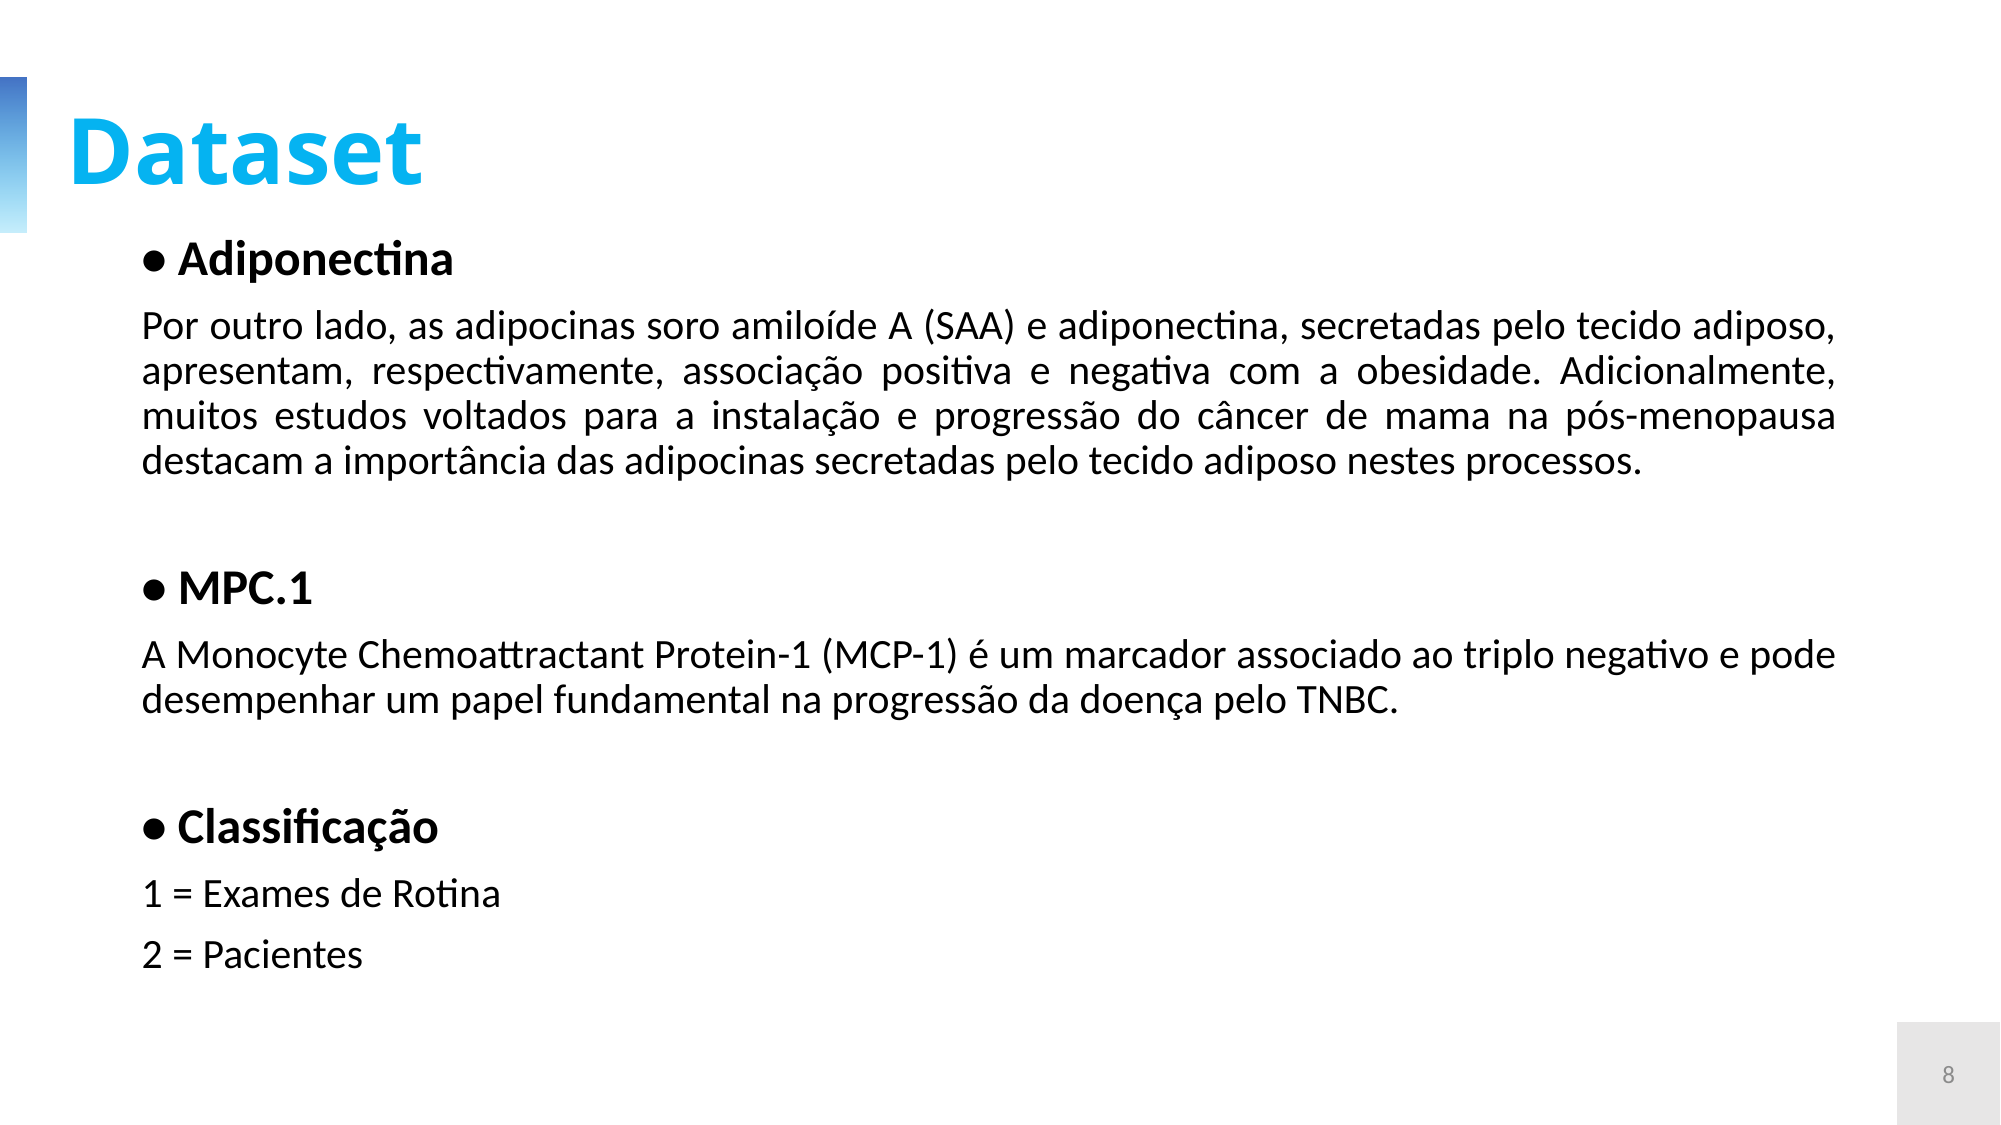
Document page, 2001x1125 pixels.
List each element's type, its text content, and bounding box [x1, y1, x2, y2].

list • Adiponectina Por outro lado, as adipocinas soro amiloíde A (SAA) e adiponectina, secretadas pelo tecido adiposo, apresentam, respectivamente, associação positiva e negativa com a obesidade. Adicionalmente, muitos estudos voltados para a instalação e progressão do câncer de mama na pós-menopausa destacam a importância das adipocinas secretadas pelo tecido adiposo nestes processos. • MPC.1 A Monocyte Chemoattractant Protein-1 (MCP-1) é um marcador associado ao triplo negativo e pode desempenhar um papel fundamental na progressão da doença pelo TNBC. • Classificação 1 = Exames de Rotina 2 = Pacientes [125, 232, 1838, 993]
slide_number 8 [1897, 1022, 2000, 1125]
title Dataset [66, 77, 1921, 233]
